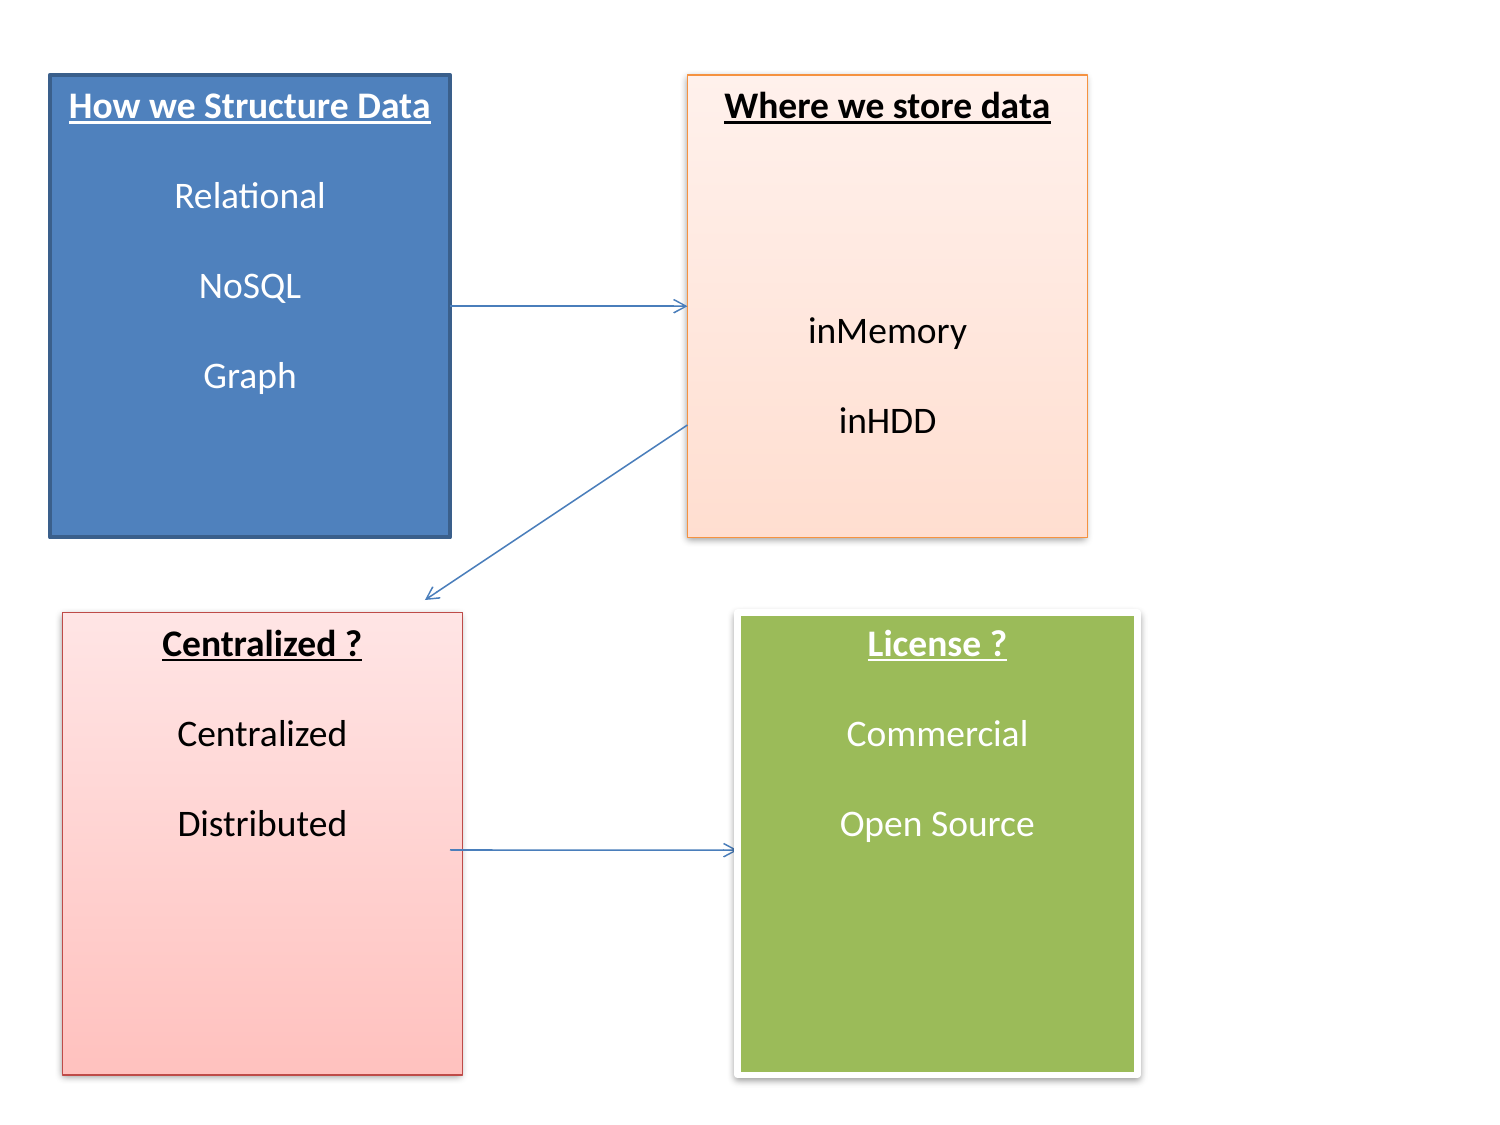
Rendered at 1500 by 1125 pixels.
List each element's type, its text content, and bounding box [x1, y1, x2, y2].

text_box License ? Commercial Open Source [734, 609, 1141, 1078]
text_box How we Structure Data Relational NoSQL Graph [48, 73, 452, 539]
text_box Centralized ? Centralized Distributed [62, 612, 463, 1076]
text_box Where we store data inMemory inHDD [687, 74, 1088, 538]
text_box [424, 424, 688, 601]
